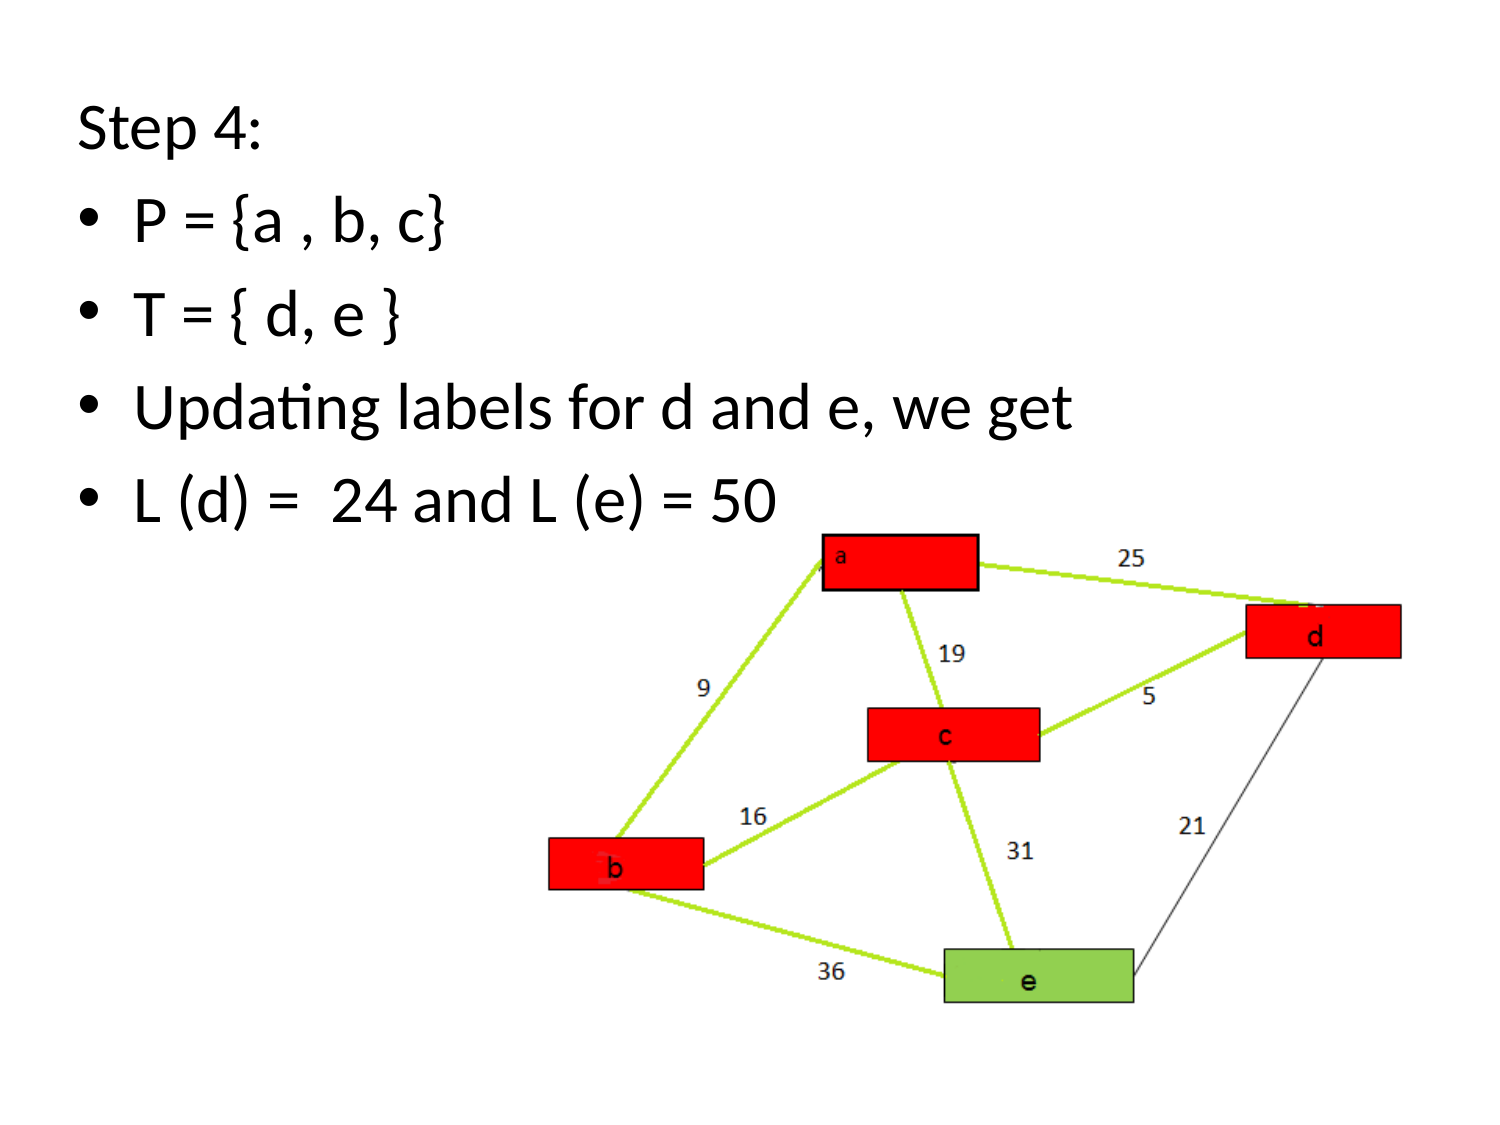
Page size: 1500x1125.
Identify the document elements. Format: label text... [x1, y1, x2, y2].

picture [499, 487, 1438, 1055]
list Step 4: P = {a , b, c} T = { d, e } Updating labels for d and e, we get L (d) = 24 and L (e) = 50 [62, 75, 1413, 818]
